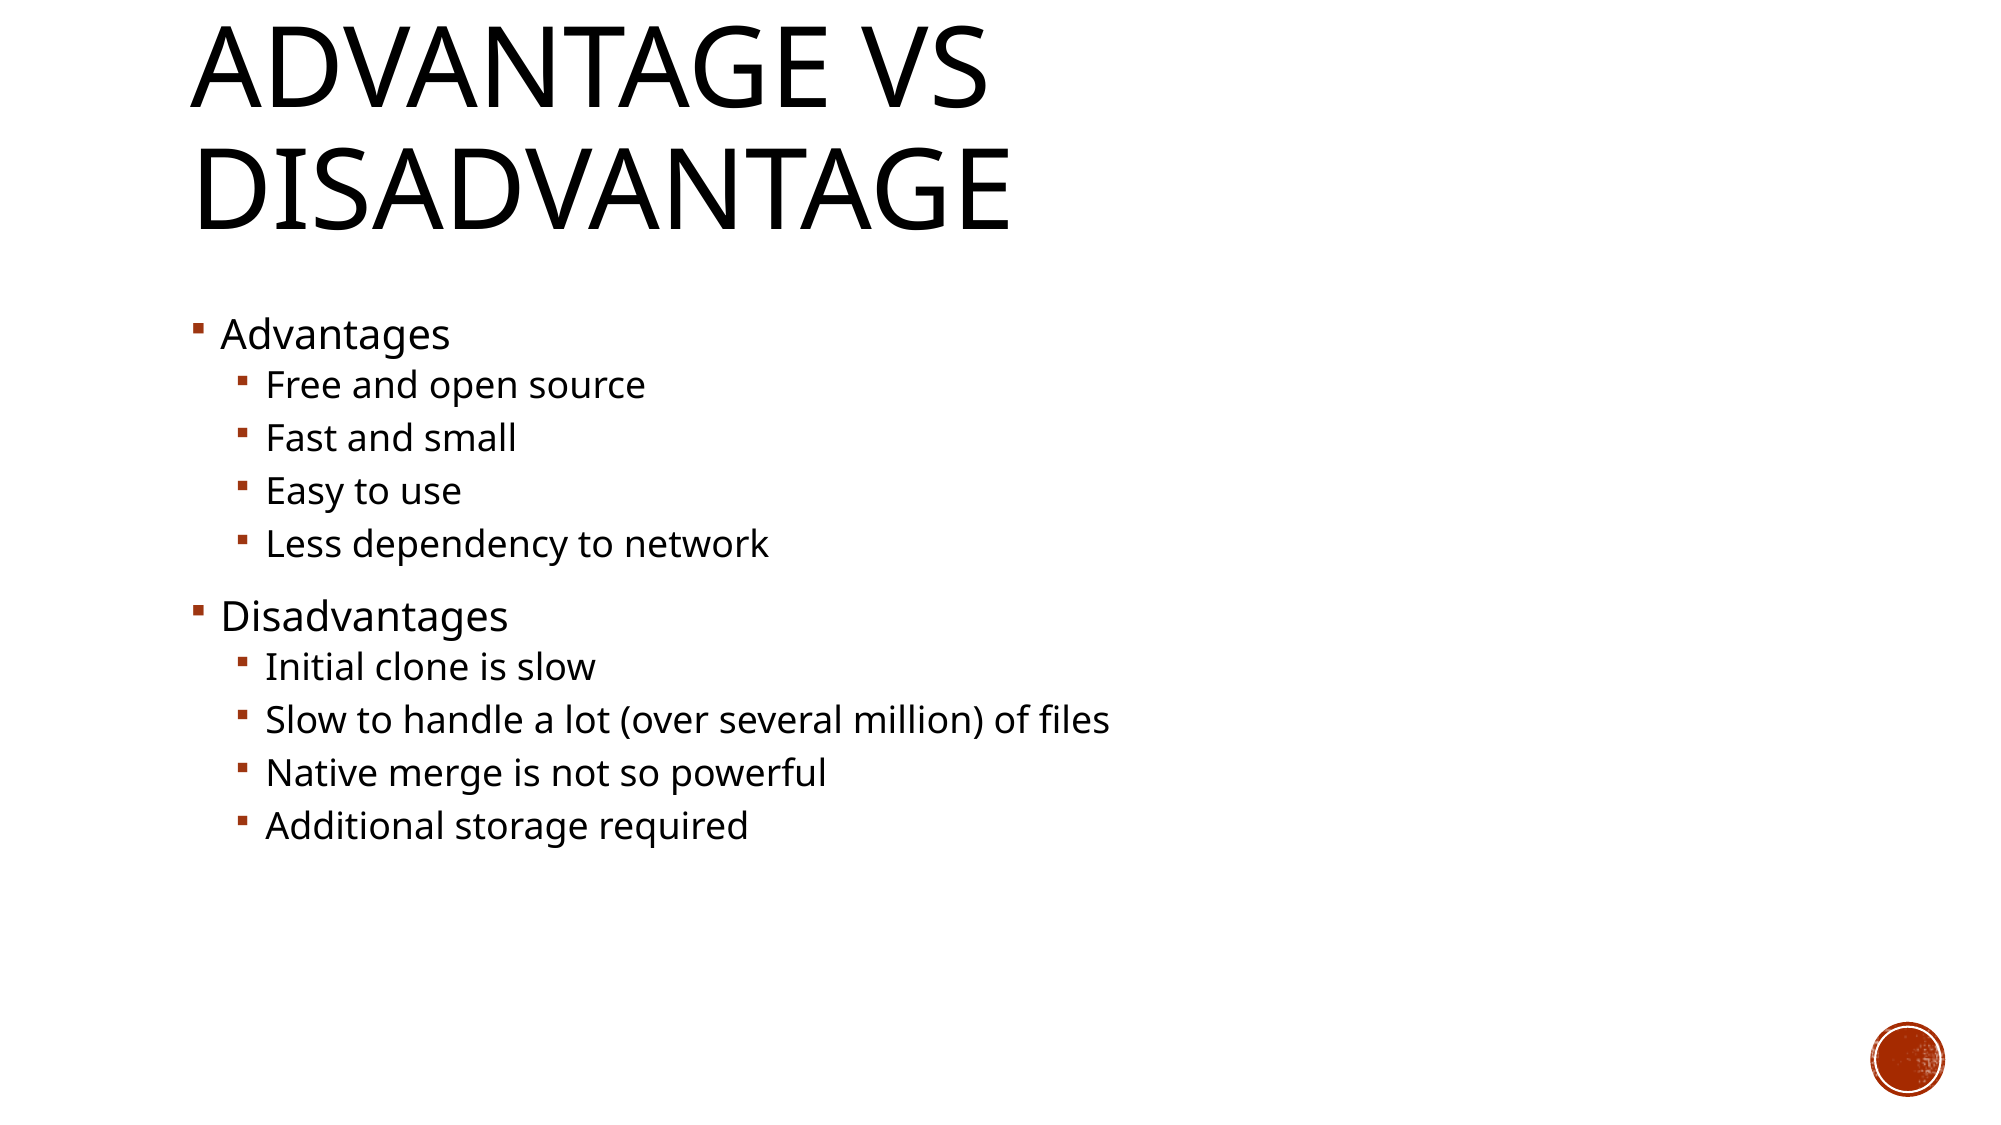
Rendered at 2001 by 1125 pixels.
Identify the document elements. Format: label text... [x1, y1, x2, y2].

list Advantages Free and open source Fast and small Easy to use Less dependency to network Disadvantages Initial clone is slow Slow to handle a lot (over several million) of files Native merge is not so powerful Additional storage required [175, 305, 1915, 1061]
title Advantage vs disadvantage [175, 0, 1826, 264]
